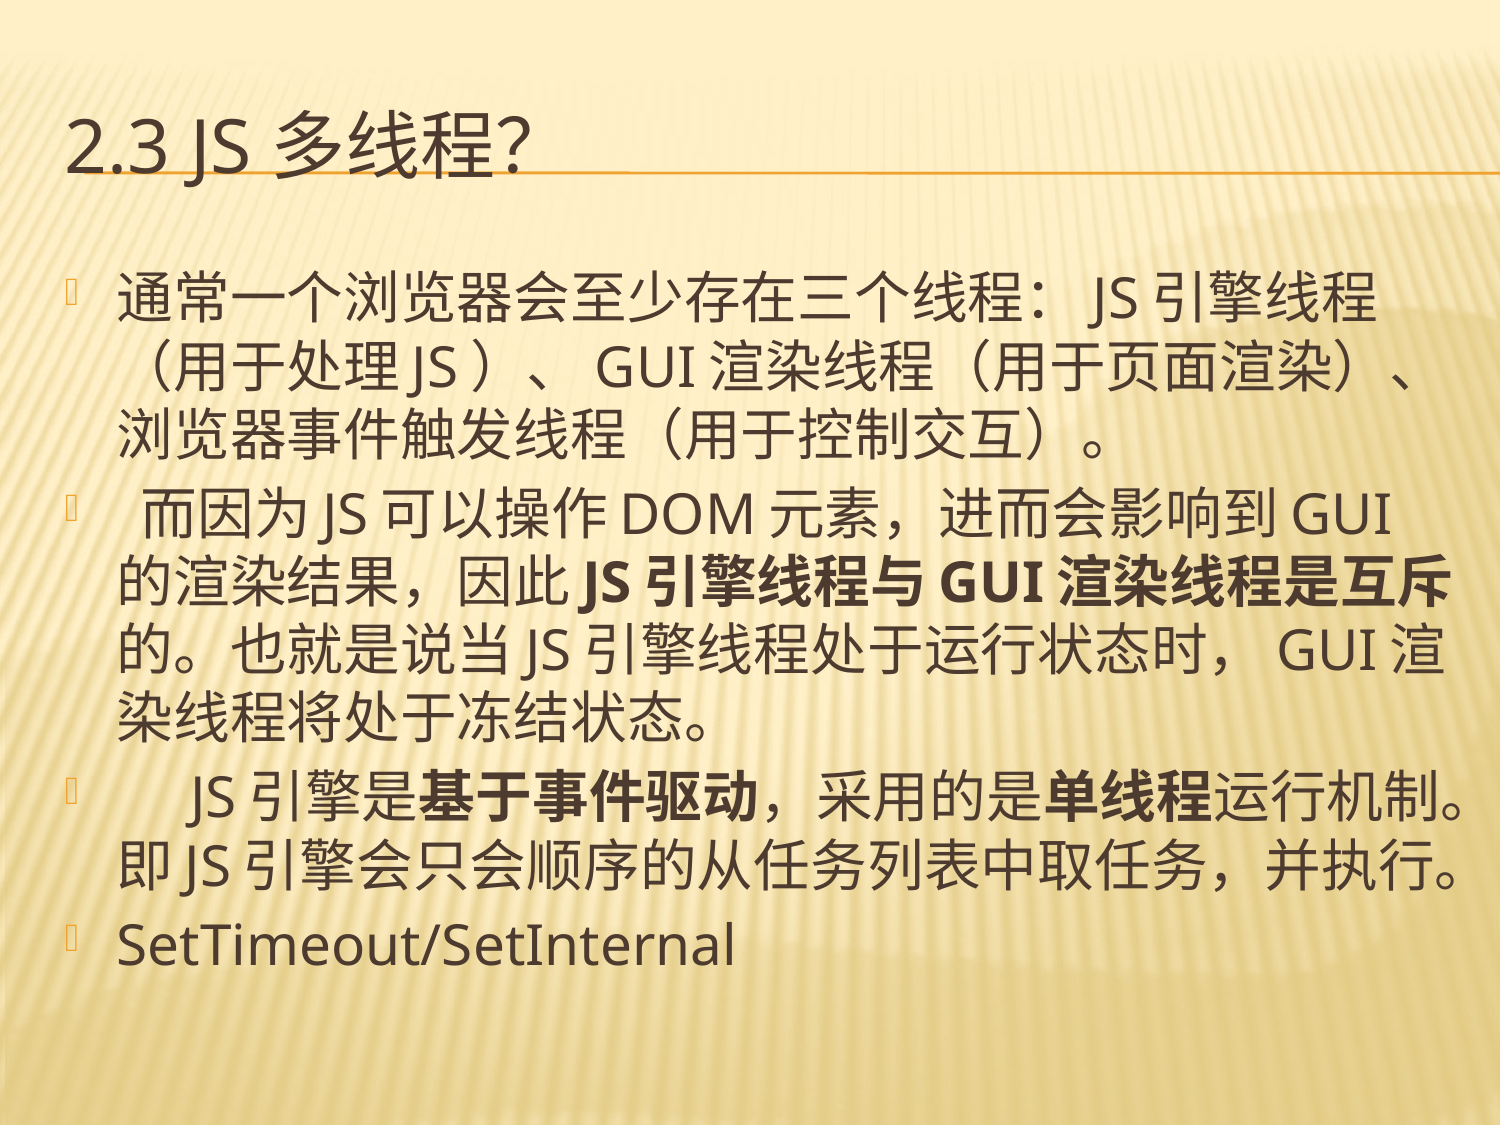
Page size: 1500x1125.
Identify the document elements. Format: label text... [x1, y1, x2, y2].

title 2.3 JS多线程？ [50, 75, 1475, 213]
list 通常一个浏览器会至少存在三个线程：JS引擎线程（用于处理JS）、GUI渲染线程（用于页面渲染）、浏览器事件触发线程（用于控制交互）。 而因为JS可以操作DOM元素，进而会影响到GUI的渲染结果，因此JS引擎线程与GUI渲染线程是互斥的。也就是说当JS引擎线程处于运行状态时，GUI渲染线程将处于冻结状态。 JS引擎是基于事件驱动，采用的是单线程运行机制。即JS引擎会只会顺序的从任务列表中取任务，并执行。 SetTimeout/SetInternal [50, 254, 1475, 998]
